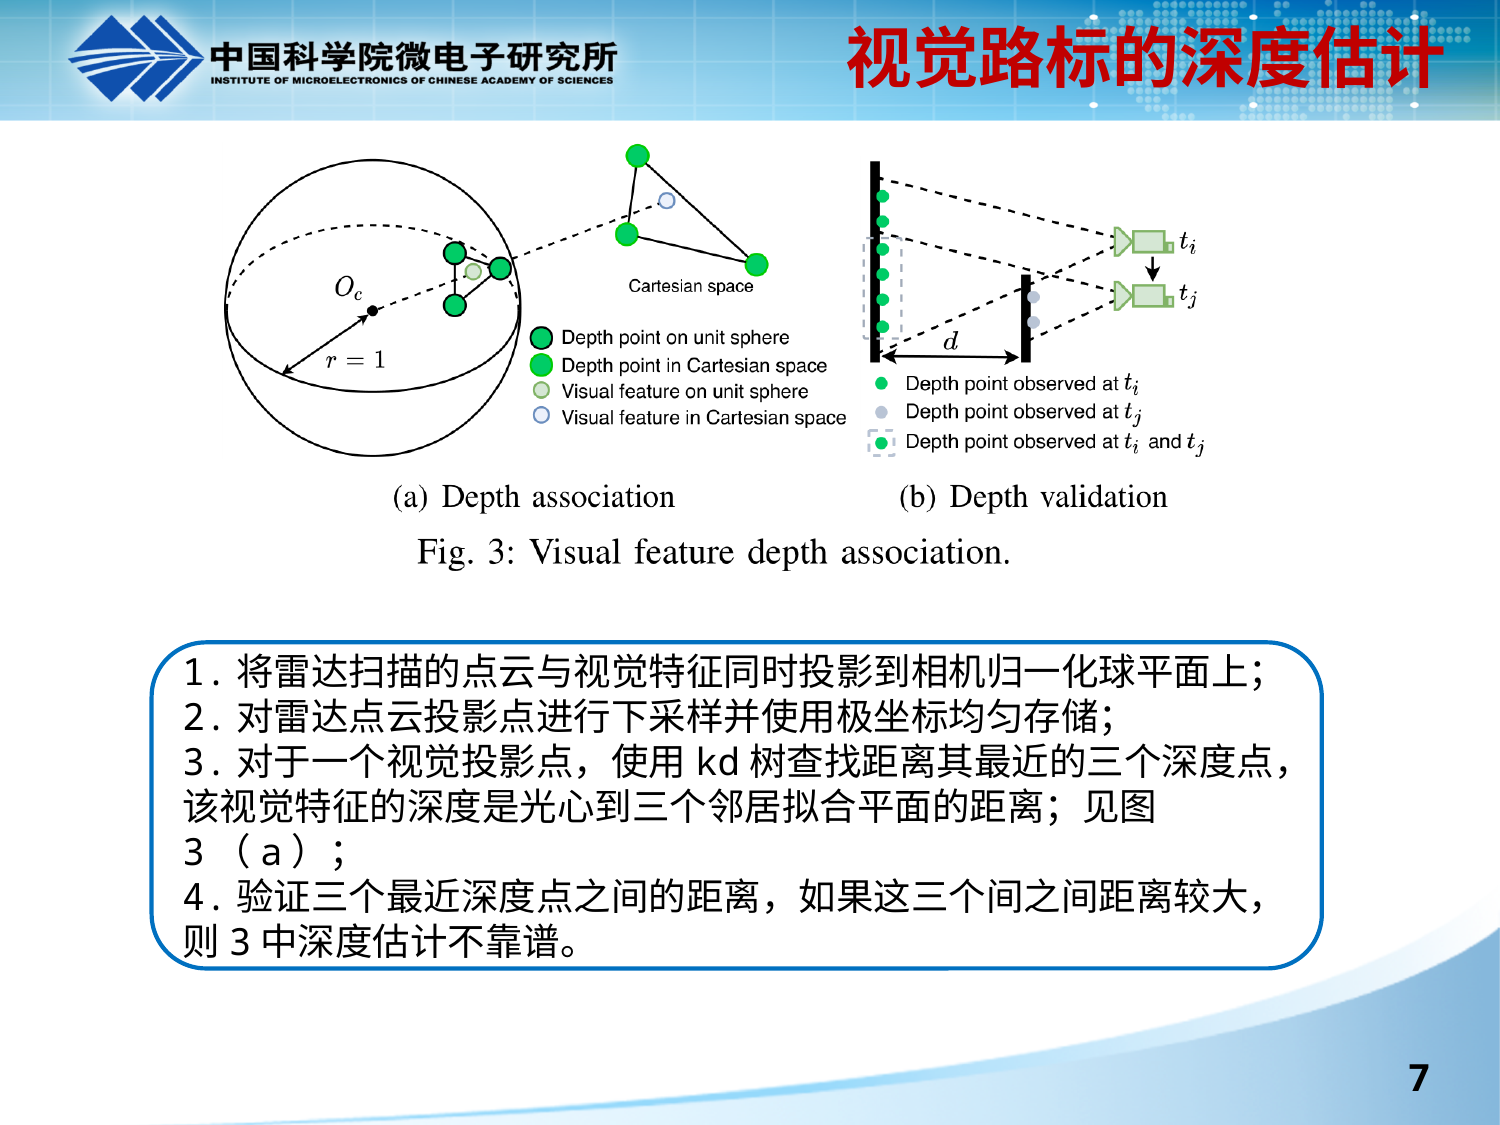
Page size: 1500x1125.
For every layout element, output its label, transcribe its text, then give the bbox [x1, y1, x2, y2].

picture [0, 0, 1500, 1125]
text_box 1.将雷达扫描的点云与视觉特征同时投影到相机归一化球平面上； 2.对雷达点云投影点进行下采样并使用极坐标均匀存储； 3.对于一个视觉投影点，使用kd树查找距离其最近的三个深度点，该视觉特征的深度是光心到三个邻居拟合平面的距离；见图3（a）； 4.验证三个最近深度点之间的距离，如果这三个间之间距离较大，则3中深度估计不靠谱。 [149, 640, 1324, 971]
title 视觉路标的深度估计 [818, 0, 1474, 113]
slide_number 7 [1257, 1046, 1446, 1098]
